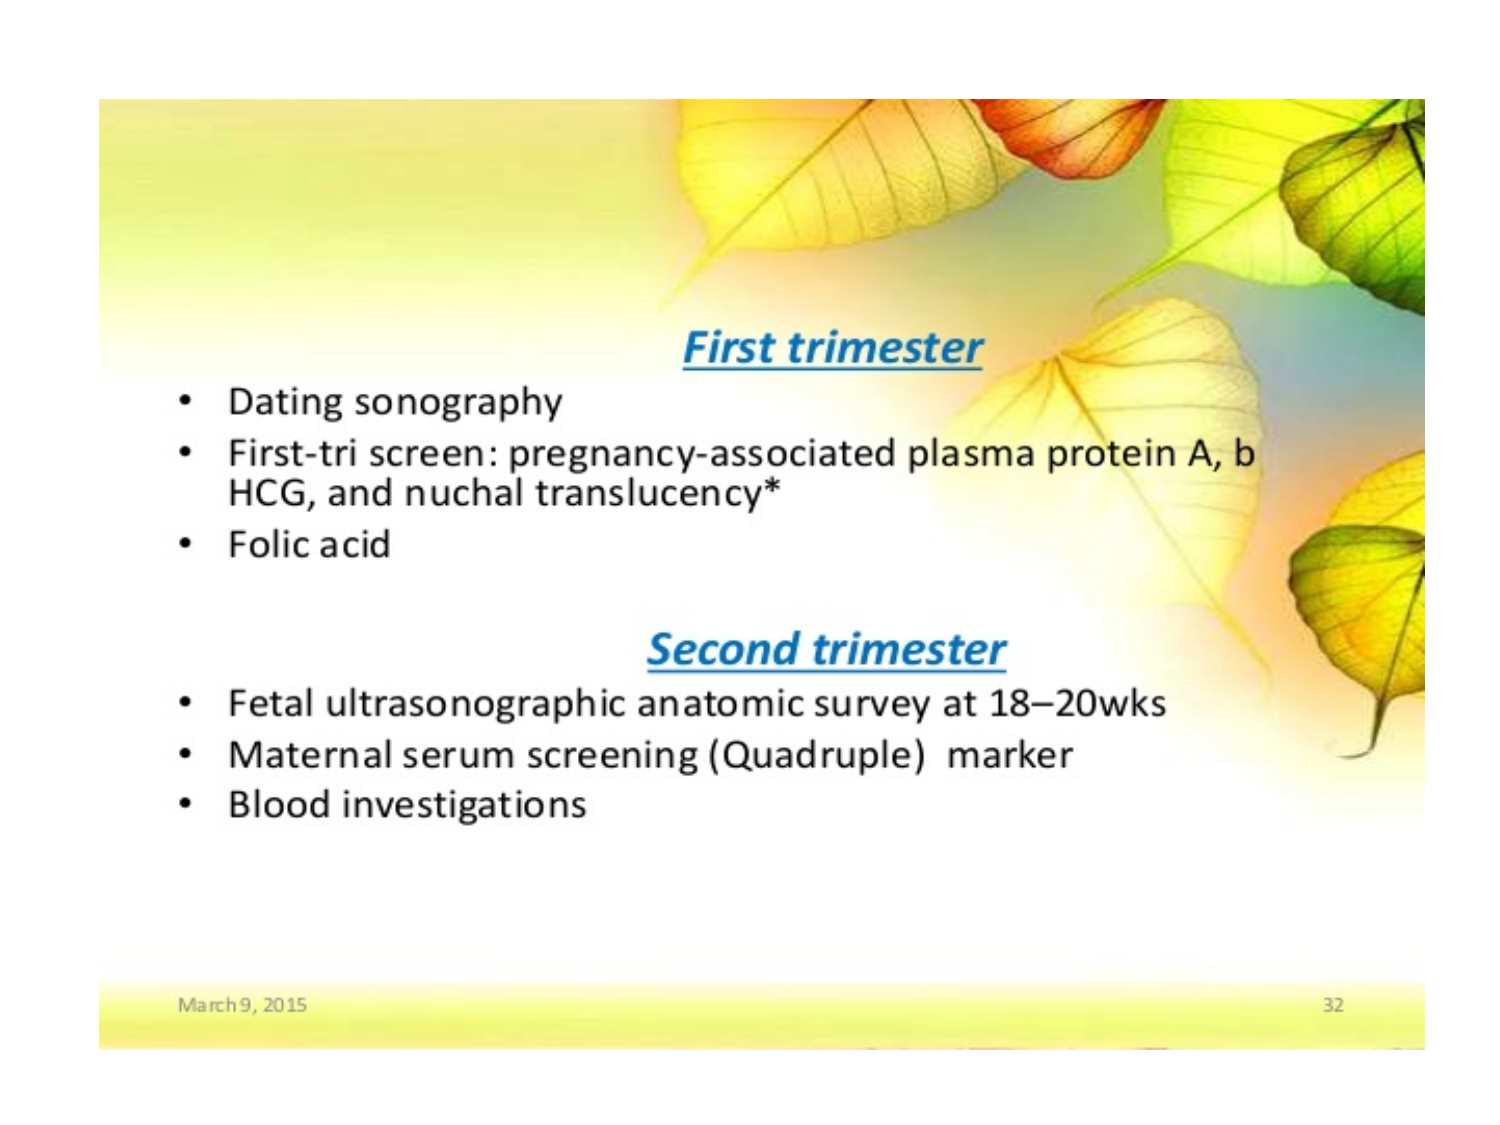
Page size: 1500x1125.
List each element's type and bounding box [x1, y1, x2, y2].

picture [99, 99, 1426, 1051]
